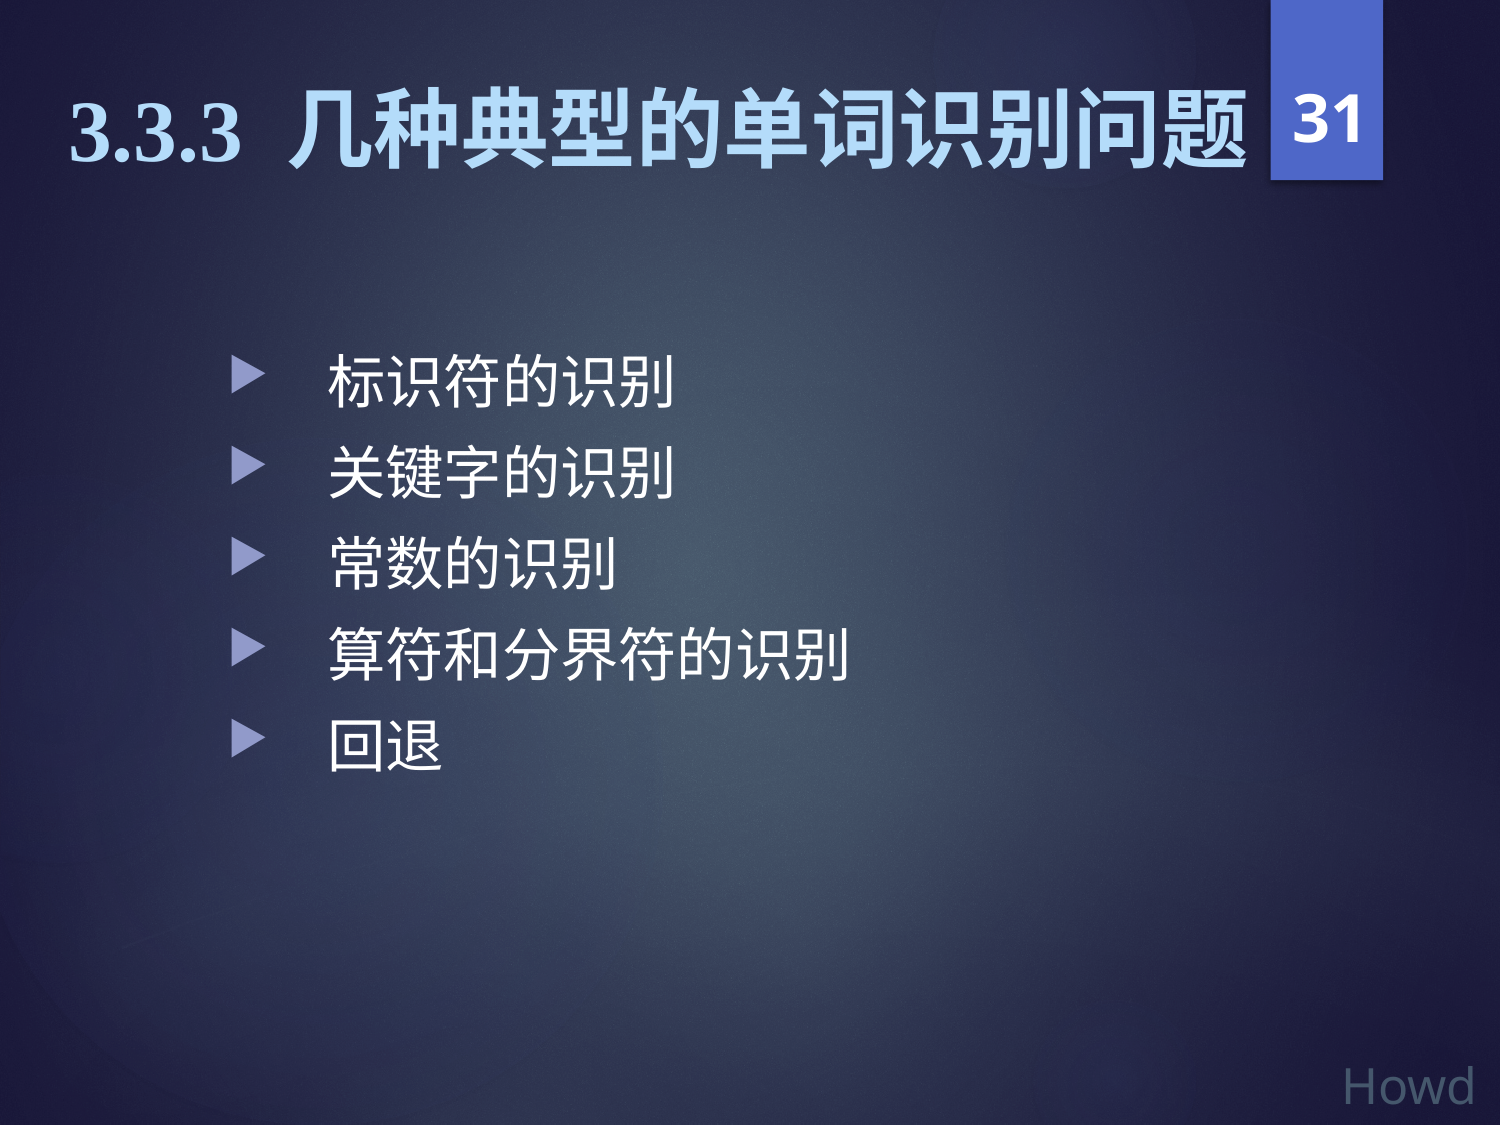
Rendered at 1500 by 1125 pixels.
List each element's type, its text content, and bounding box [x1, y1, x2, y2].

title 3.3.3 几种典型的单词识别问题 [53, 61, 1306, 192]
text_box 31 [1269, 48, 1392, 175]
list 标识符的识别 关键字的识别 常数的识别 算符和分界符的识别 回退 [212, 338, 1500, 894]
